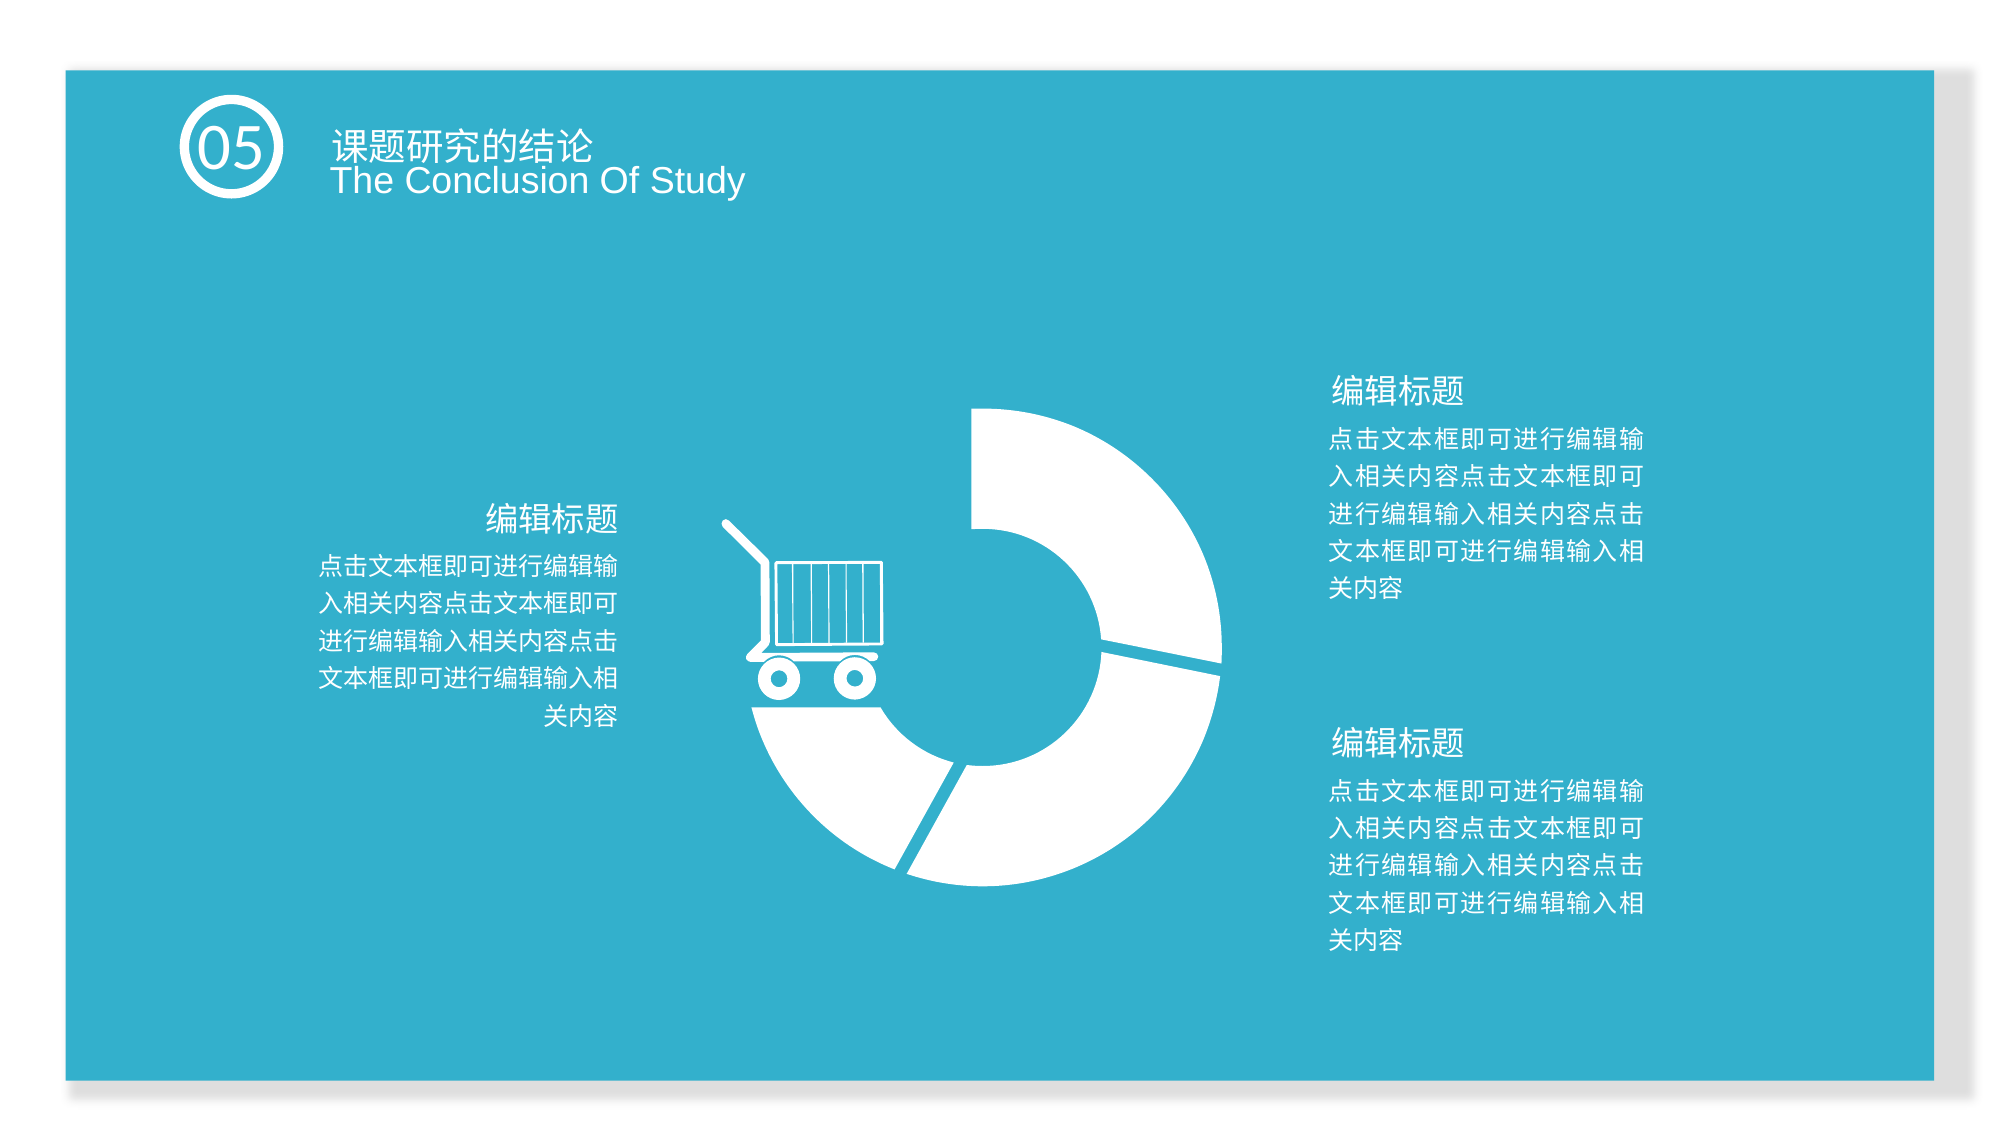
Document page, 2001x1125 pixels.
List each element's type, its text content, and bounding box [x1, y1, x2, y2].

text_box 课题研究的结论 [316, 70, 609, 148]
text_box 05 [166, 95, 297, 191]
text_box [751, 707, 954, 870]
text_box 点击文本框即可进行编辑输入相关内容点击文本框即可进行编辑输入相关内容点击文本框即可进行编辑输入相关内容 [287, 535, 634, 738]
text_box [971, 408, 1222, 664]
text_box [721, 518, 884, 701]
text_box 点击文本框即可进行编辑输入相关内容点击文本框即可进行编辑输入相关内容点击文本框即可进行编辑输入相关内容 [1313, 408, 1660, 611]
text_box [906, 651, 1221, 887]
text_box 编辑标题 [1292, 715, 1504, 770]
text_box 编辑标题 [422, 490, 634, 546]
text_box 点击文本框即可进行编辑输入相关内容点击文本框即可进行编辑输入相关内容点击文本框即可进行编辑输入相关内容 [1313, 760, 1660, 962]
text_box The Conclusion Of Study [314, 148, 1139, 209]
text_box [65, 69, 1935, 1082]
text_box 编辑标题 [1292, 362, 1504, 418]
